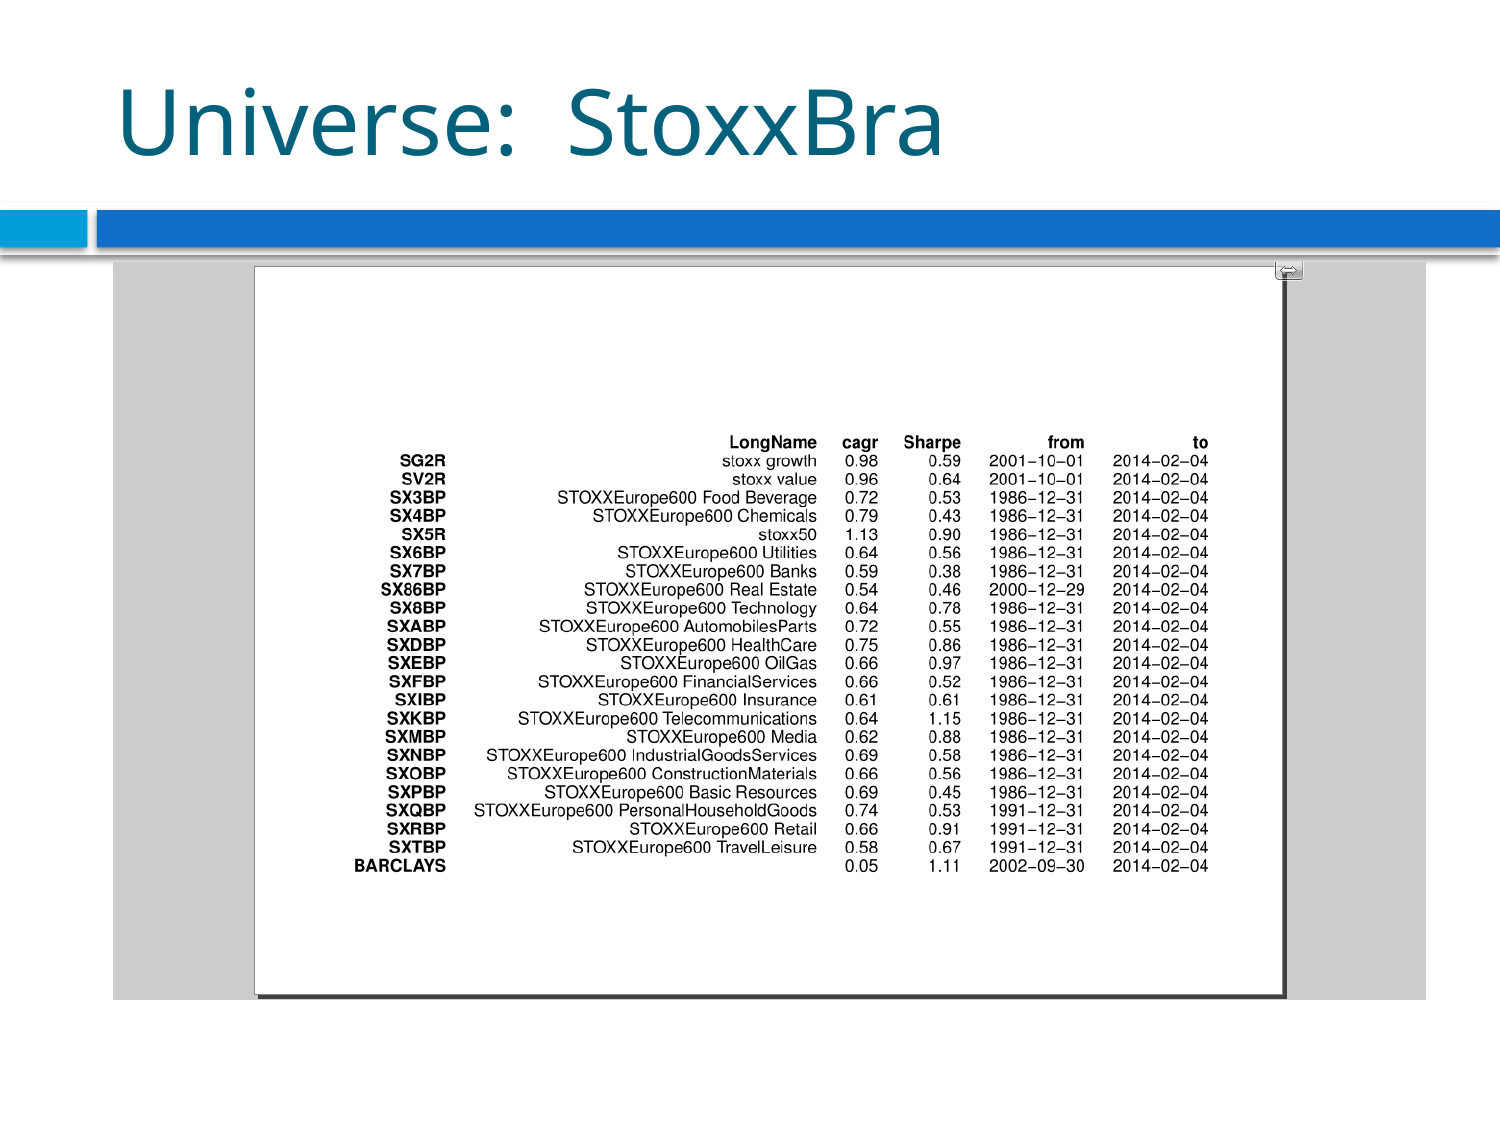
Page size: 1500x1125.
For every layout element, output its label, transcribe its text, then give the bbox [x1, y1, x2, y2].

title Universe: StoxxBra [100, 37, 1438, 200]
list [113, 262, 1426, 1001]
